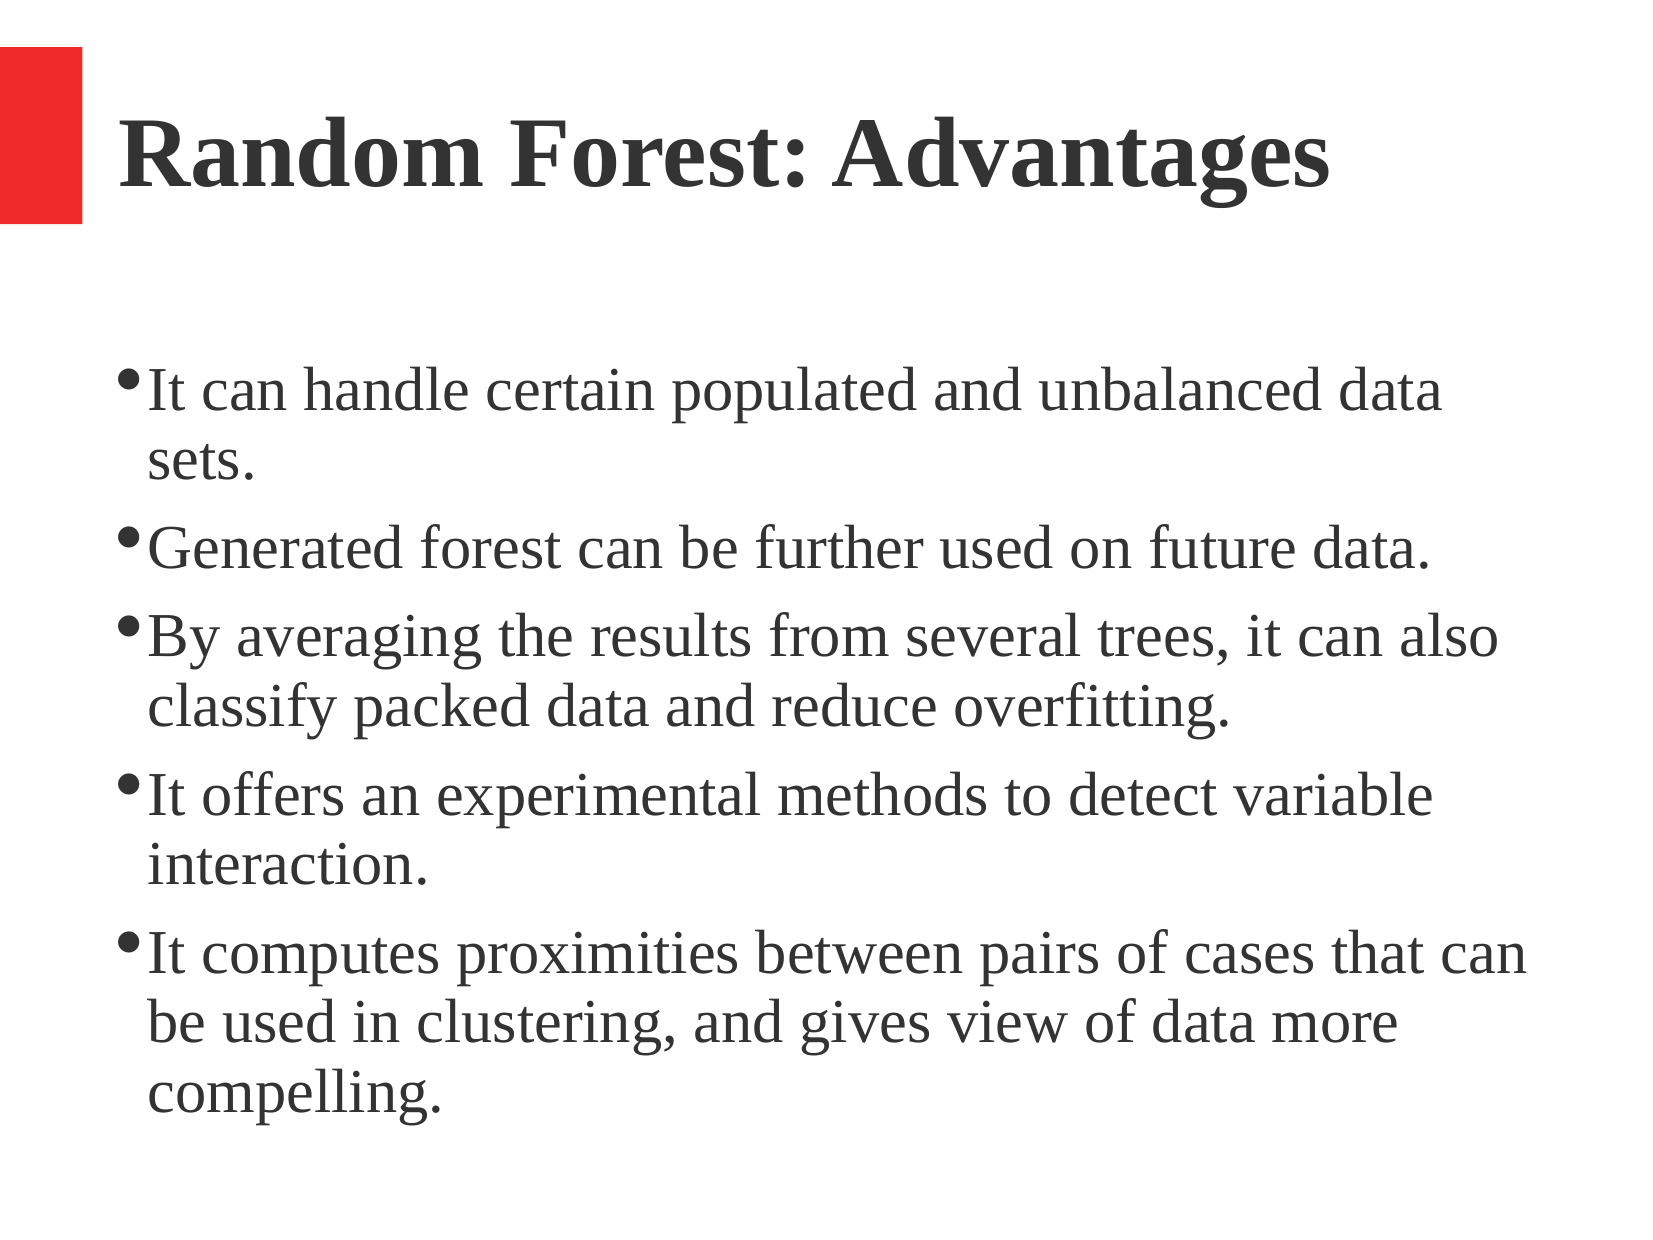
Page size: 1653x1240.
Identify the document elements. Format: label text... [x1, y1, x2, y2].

text_box Random Forest: Advantages [118, 97, 1571, 209]
text_box It can handle certain populated and unbalanced data sets. Generated forest can be further used on future data. By averaging the results from several trees, it can also classify packed data and reduce overfitting. It offers an experimental methods to detect variable interaction. It computes proximities between pairs of cases that can be used in clustering, and gives view of data more compelling. [118, 354, 1536, 1127]
